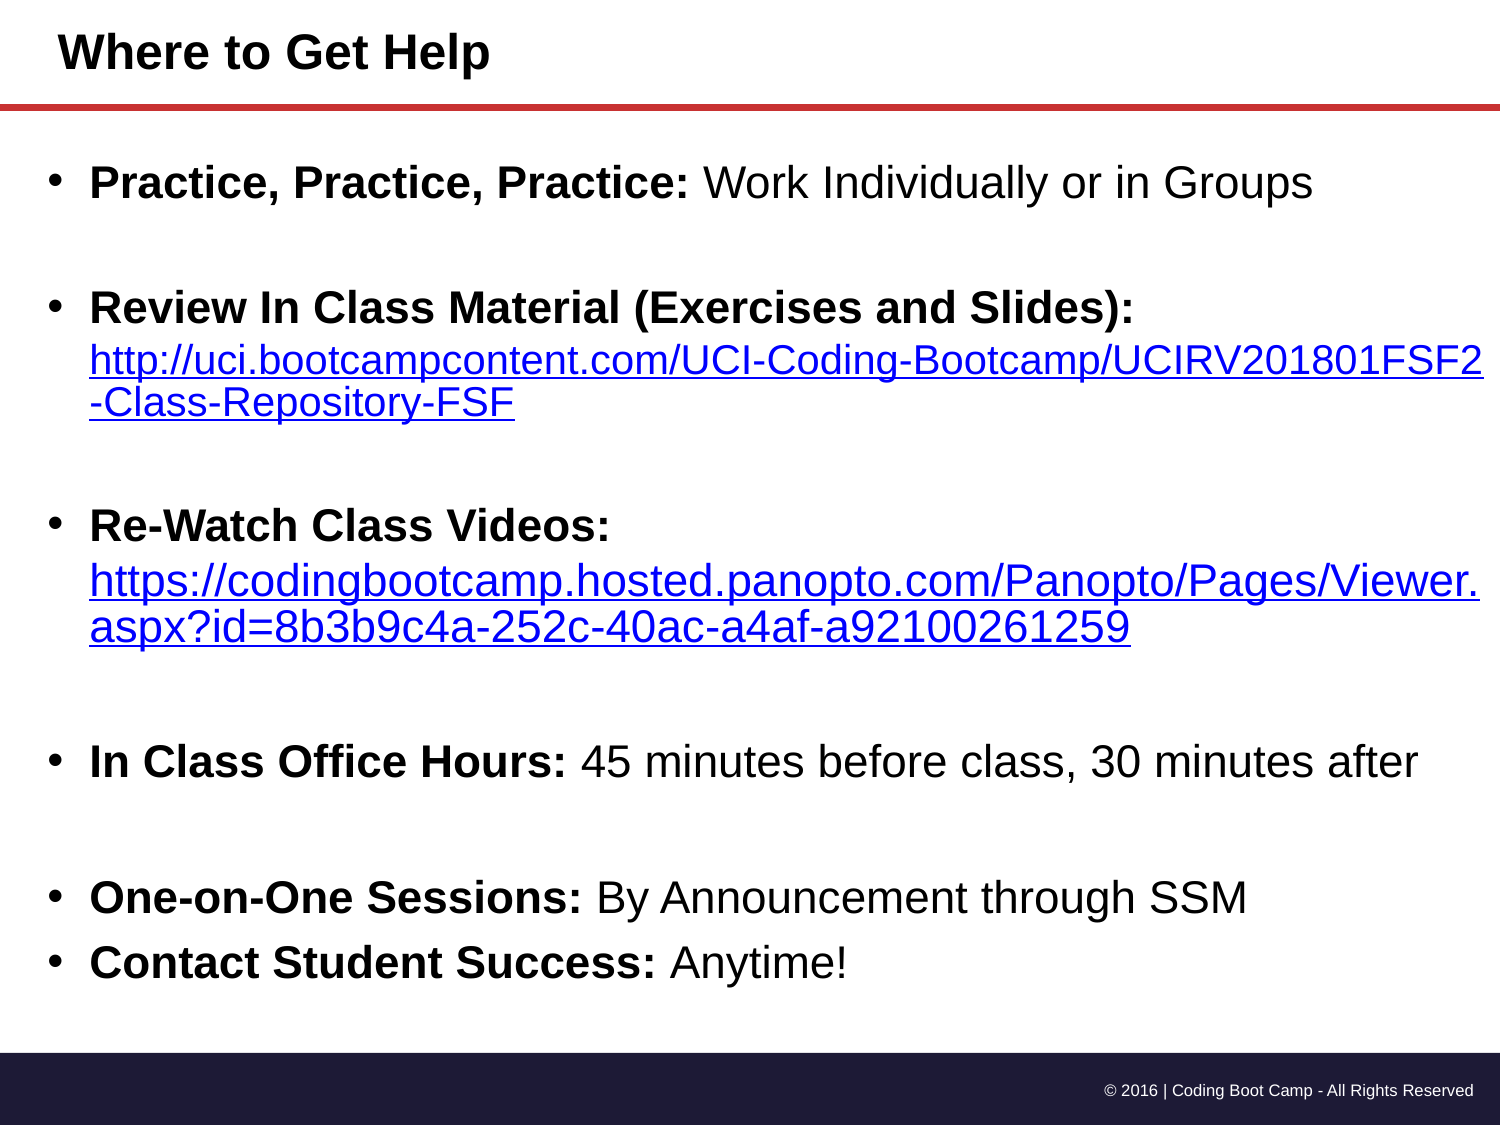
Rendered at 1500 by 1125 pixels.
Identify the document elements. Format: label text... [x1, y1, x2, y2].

text_box Practice, Practice, Practice: Work Individually or in Groups Review In Class Material (Exercises and Slides): http://uci.bootcampcontent.com/UCI-Coding-Bootcamp/UCIRV201801FSF2-Class-Repository-FSF Re-Watch Class Videos: https://codingbootcamp.hosted.panopto.com/Panopto/Pages/Viewer.aspx?id=8b3b9c4a-252c-40ac-a4af-a92100261259 In Class Office Hours: 45 minutes before class, 30 minutes after One-on-One Sessions: By Announcement through SSM Contact Student Success: Anytime! [32, 137, 1500, 864]
title Where to Get Help [50, 0, 948, 108]
